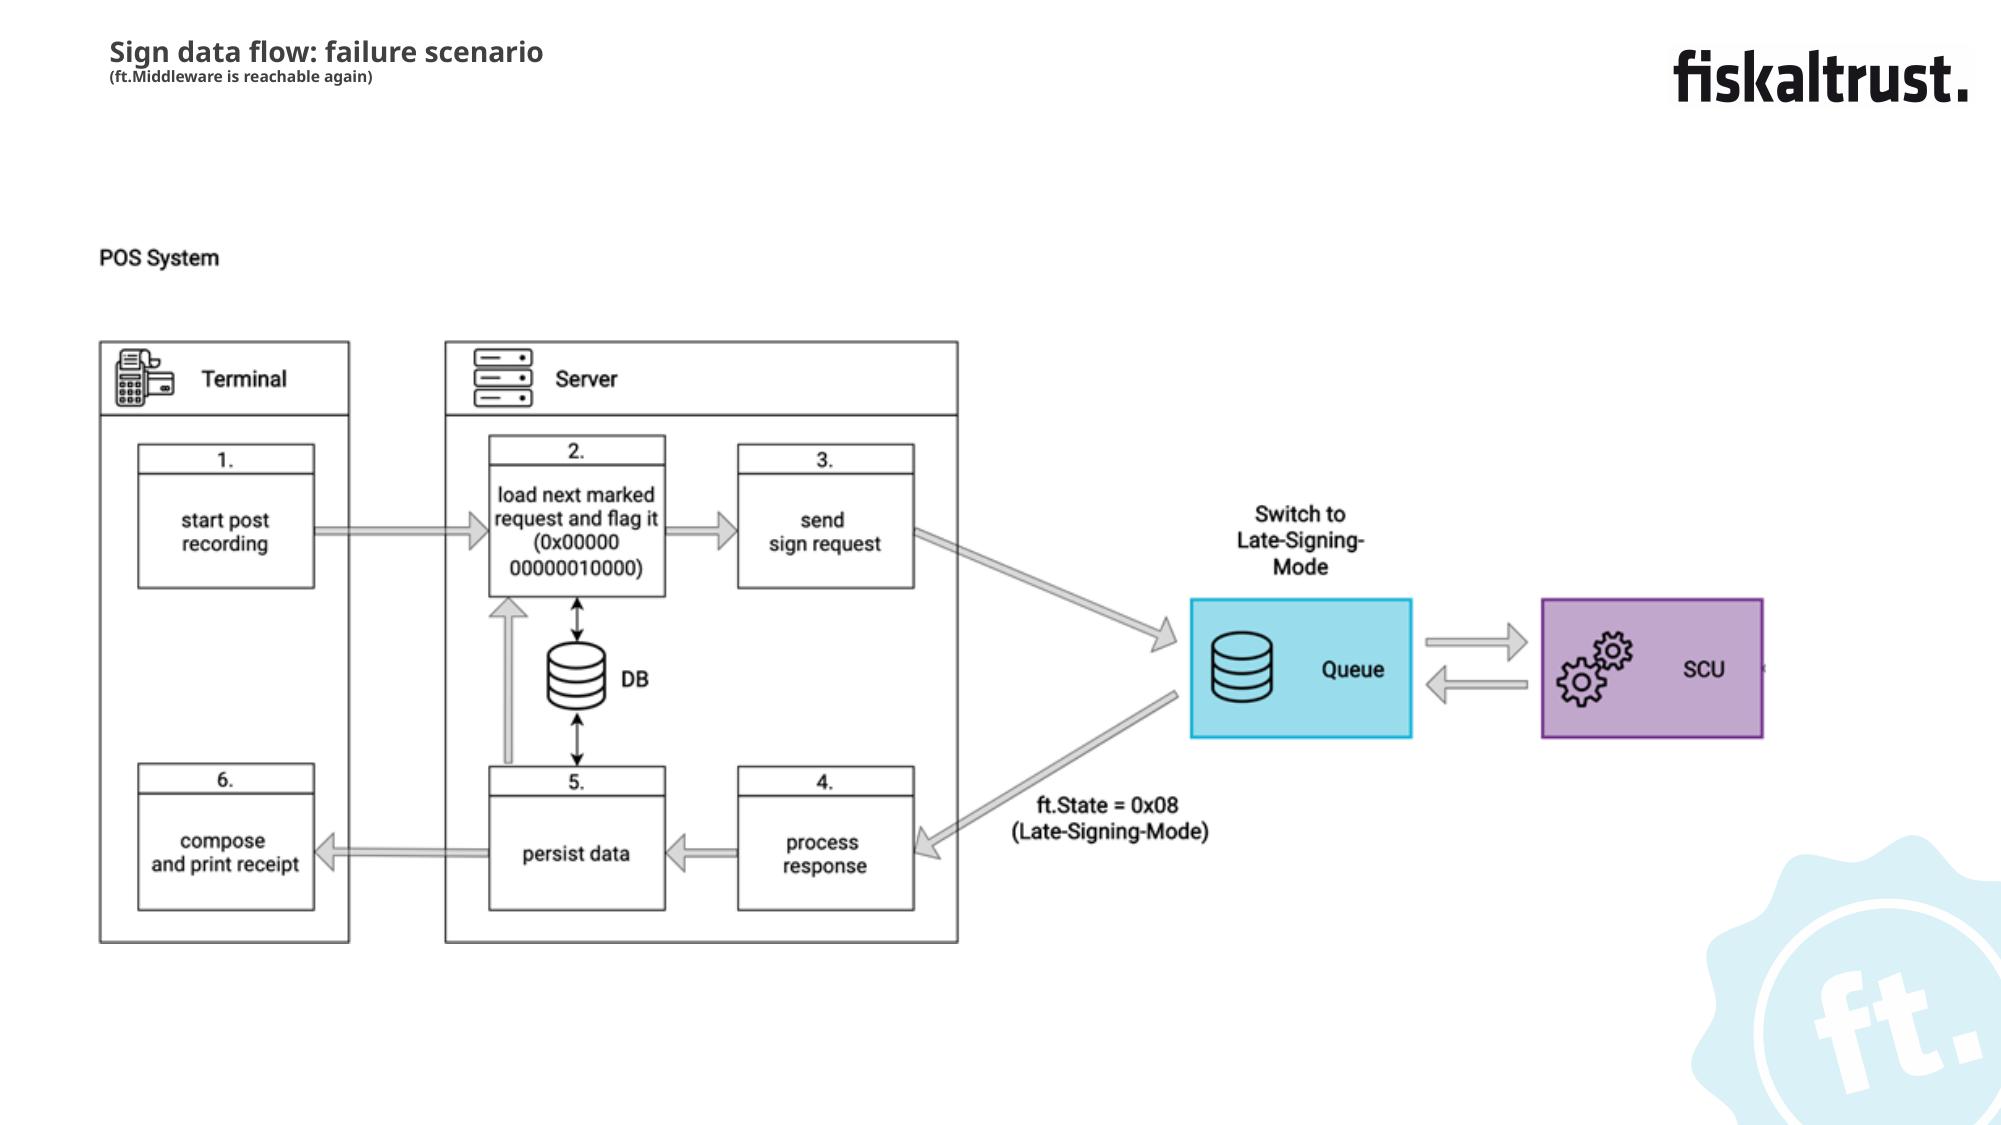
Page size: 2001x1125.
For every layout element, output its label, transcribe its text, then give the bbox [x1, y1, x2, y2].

picture [1691, 835, 2000, 1125]
title Sign data flow: failure scenario (ft.Middleware is reachable again) [94, 30, 1646, 118]
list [94, 242, 1999, 944]
picture [1667, 43, 1974, 109]
